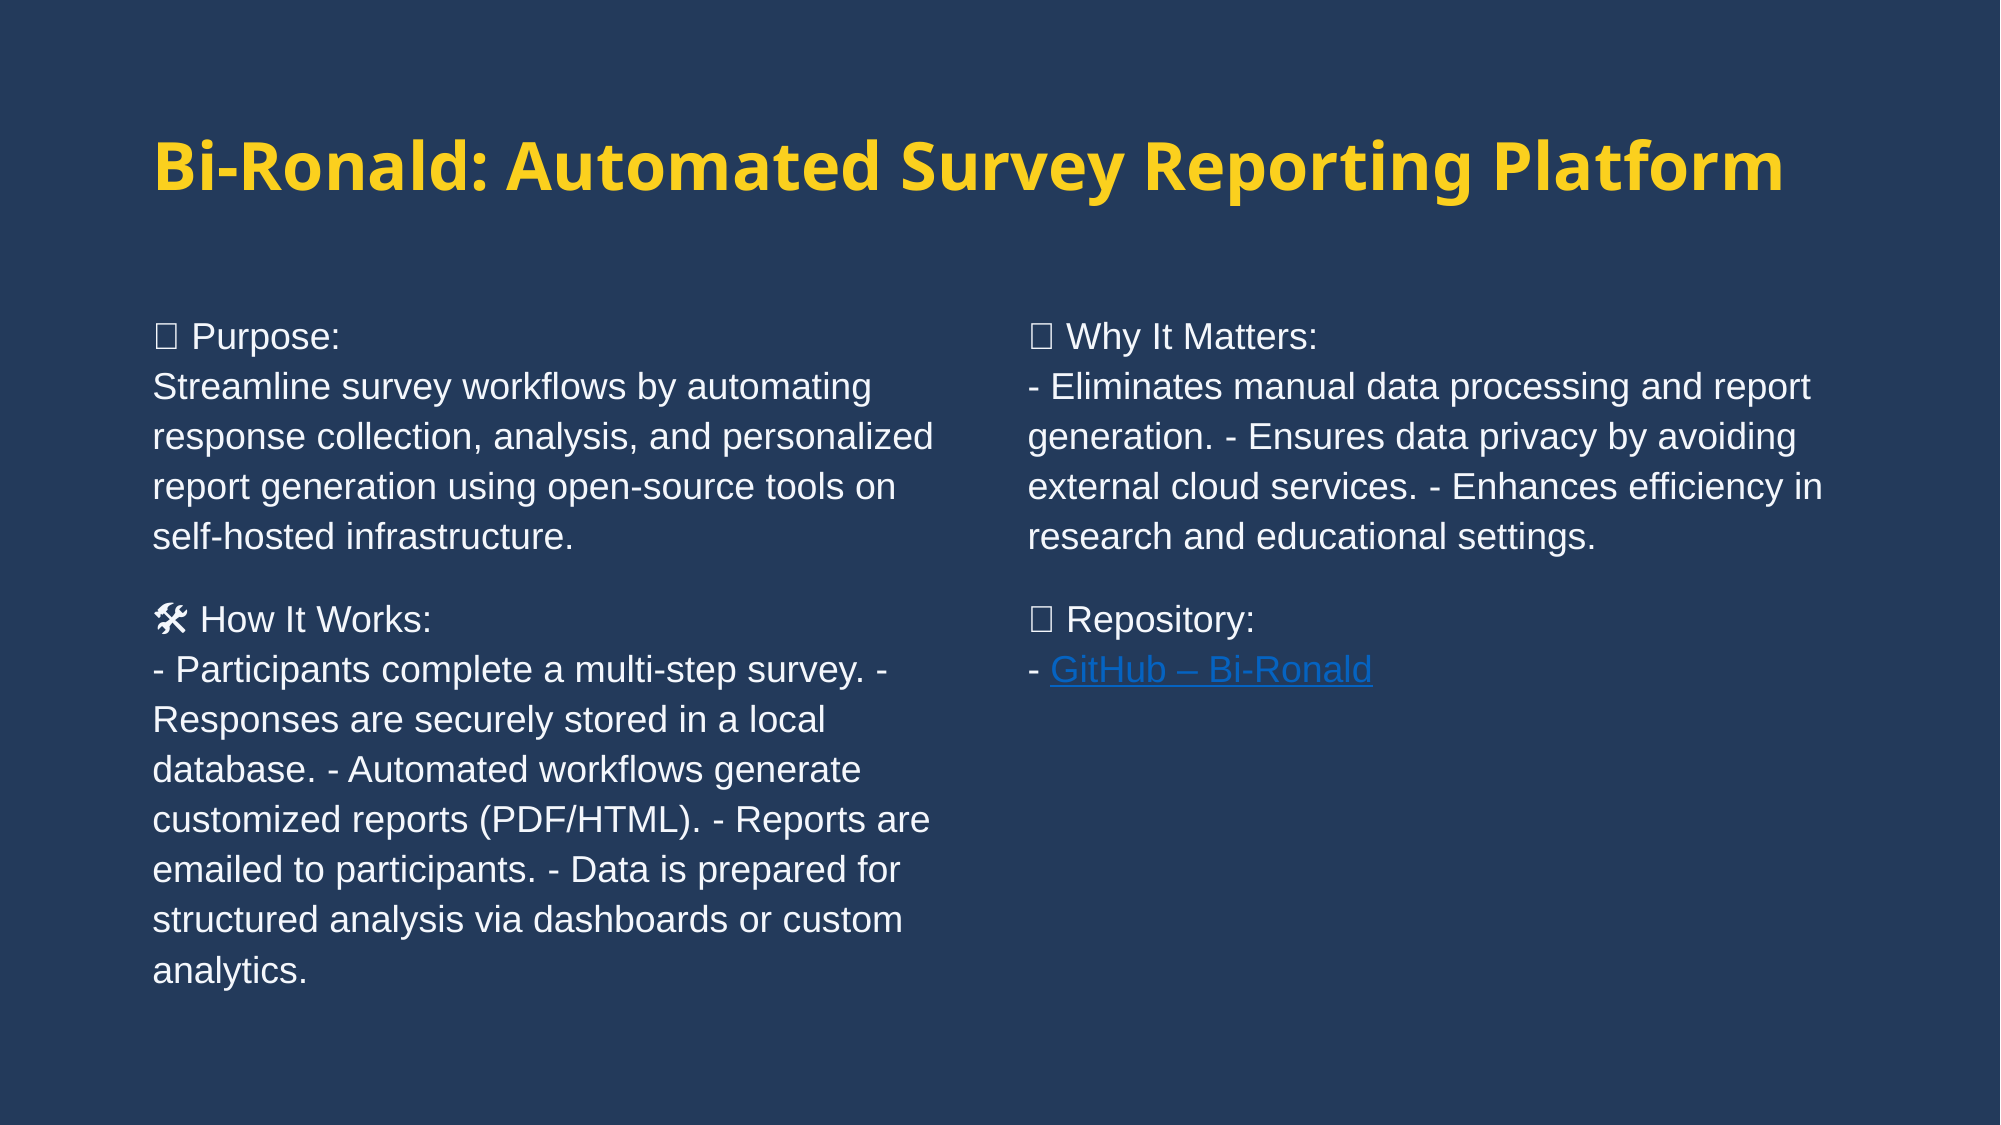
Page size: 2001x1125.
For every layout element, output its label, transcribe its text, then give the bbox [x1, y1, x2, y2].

list 💡 Why It Matters: - Eliminates manual data processing and report generation. - Ensures data privacy by avoiding external cloud services. - Enhances efficiency in research and educational settings. 🔗 Repository: - GitHub – Bi-Ronald [1012, 299, 1863, 1014]
list 🎯 Purpose: Streamline survey workflows by automating response collection, analysis, and personalized report generation using open-source tools on self-hosted infrastructure. 🛠️ How It Works: - Participants complete a multi-step survey. - Responses are securely stored in a local database. - Automated workflows generate customized reports (PDF/HTML). - Reports are emailed to participants. - Data is prepared for structured analysis via dashboards or custom analytics. [137, 299, 988, 1014]
title Bi-Ronald: Automated Survey Reporting Platform [137, 59, 1863, 278]
